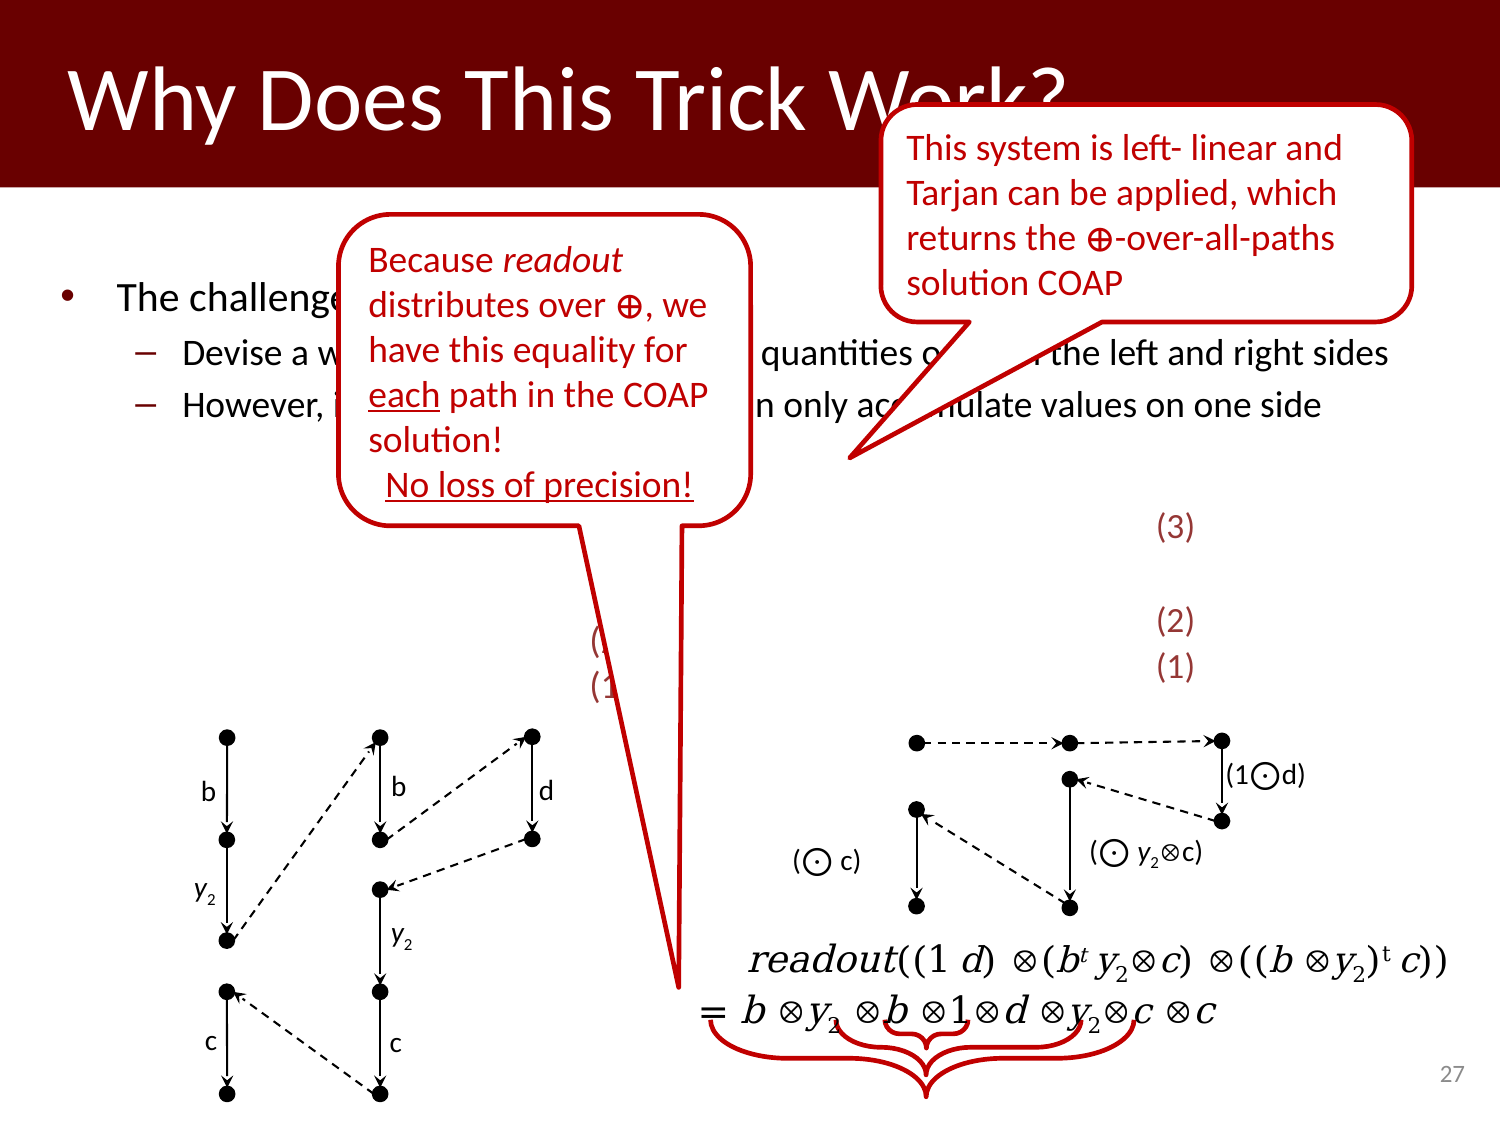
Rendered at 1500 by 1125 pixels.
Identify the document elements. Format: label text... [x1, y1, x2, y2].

text_box (3) [574, 527, 589, 578]
text_box (2) [574, 608, 608, 668]
title Why Does This Trick Work? [0, 0, 1500, 188]
text_box (1) [1141, 648, 1211, 693]
text_box (3) [1141, 495, 1211, 553]
text_box (1) [574, 668, 618, 714]
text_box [728, 734, 1318, 915]
slide_number 27 [1130, 1042, 1481, 1103]
text_box Because readout distributes over ⊕, we have this equality for each path in the COAP solution! No loss of precision! [337, 213, 752, 989]
text_box [709, 1019, 1135, 1098]
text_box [177, 730, 570, 1101]
text_box (2) [1141, 590, 1211, 648]
text_box This system is left- linear and Tarjan can be applied, which returns the ⊕-over-all-paths solution COAP [848, 103, 1413, 459]
